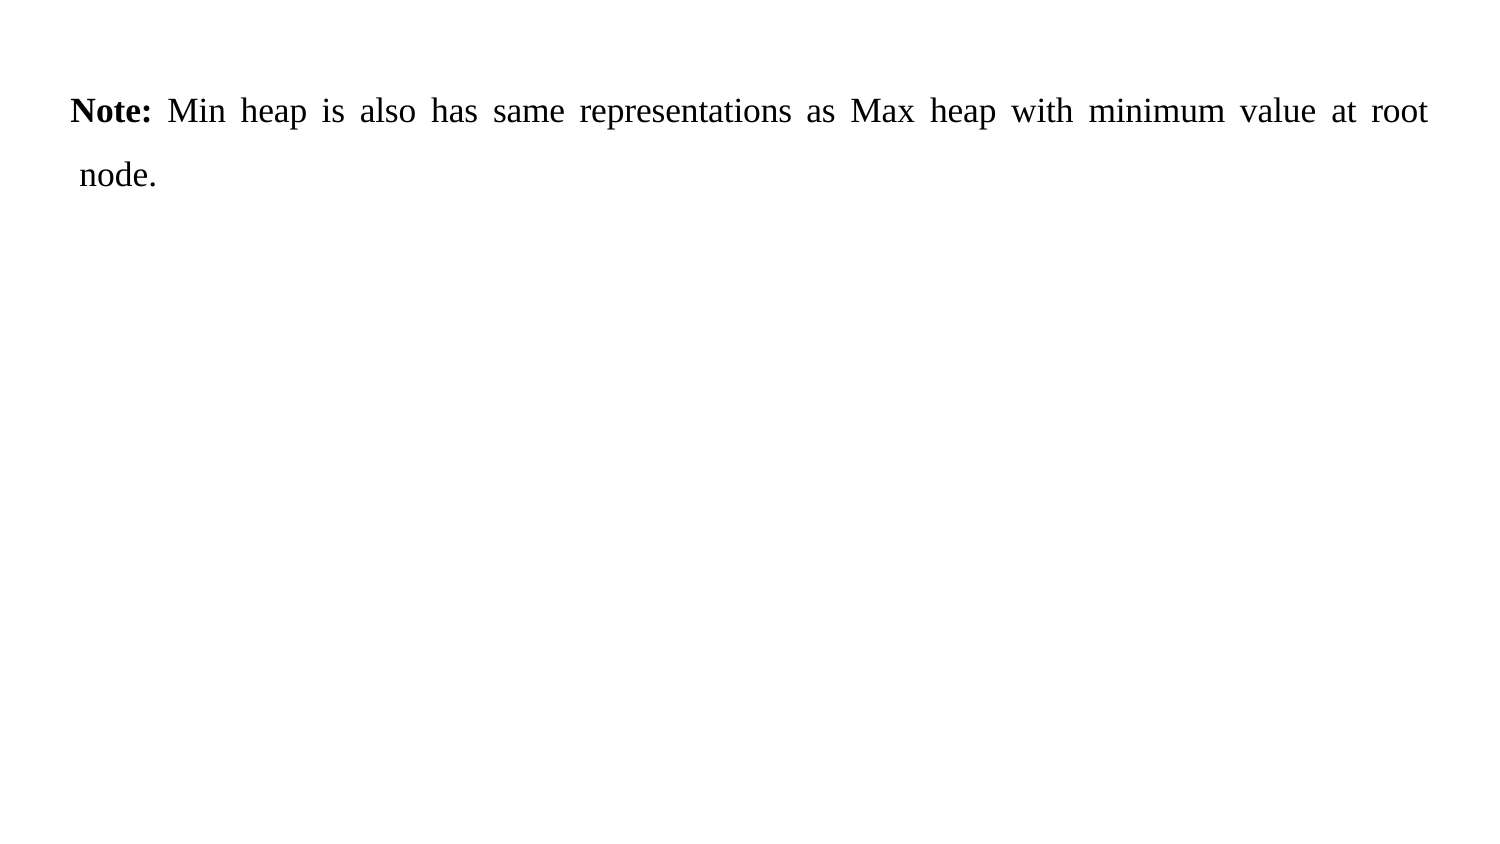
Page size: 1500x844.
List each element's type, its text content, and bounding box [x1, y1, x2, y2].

text_box Note: Min heap is also has same representations as Max heap with minimum value at root node. [68, 63, 1433, 193]
